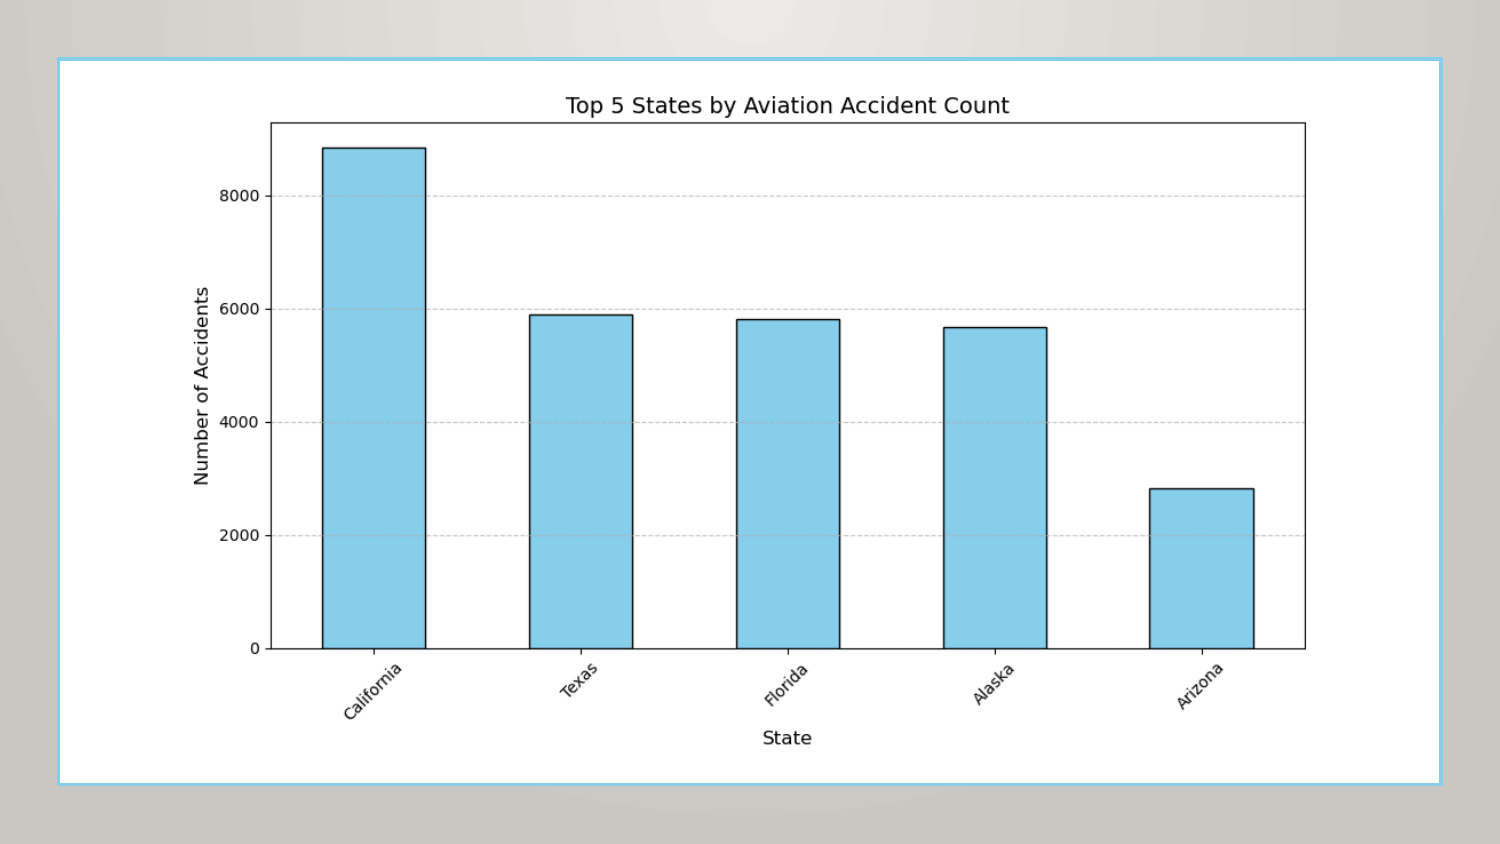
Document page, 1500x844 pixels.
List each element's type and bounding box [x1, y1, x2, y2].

picture [0, 78, 1500, 844]
text_box [57, 58, 1442, 753]
text_box [0, 0, 1500, 753]
